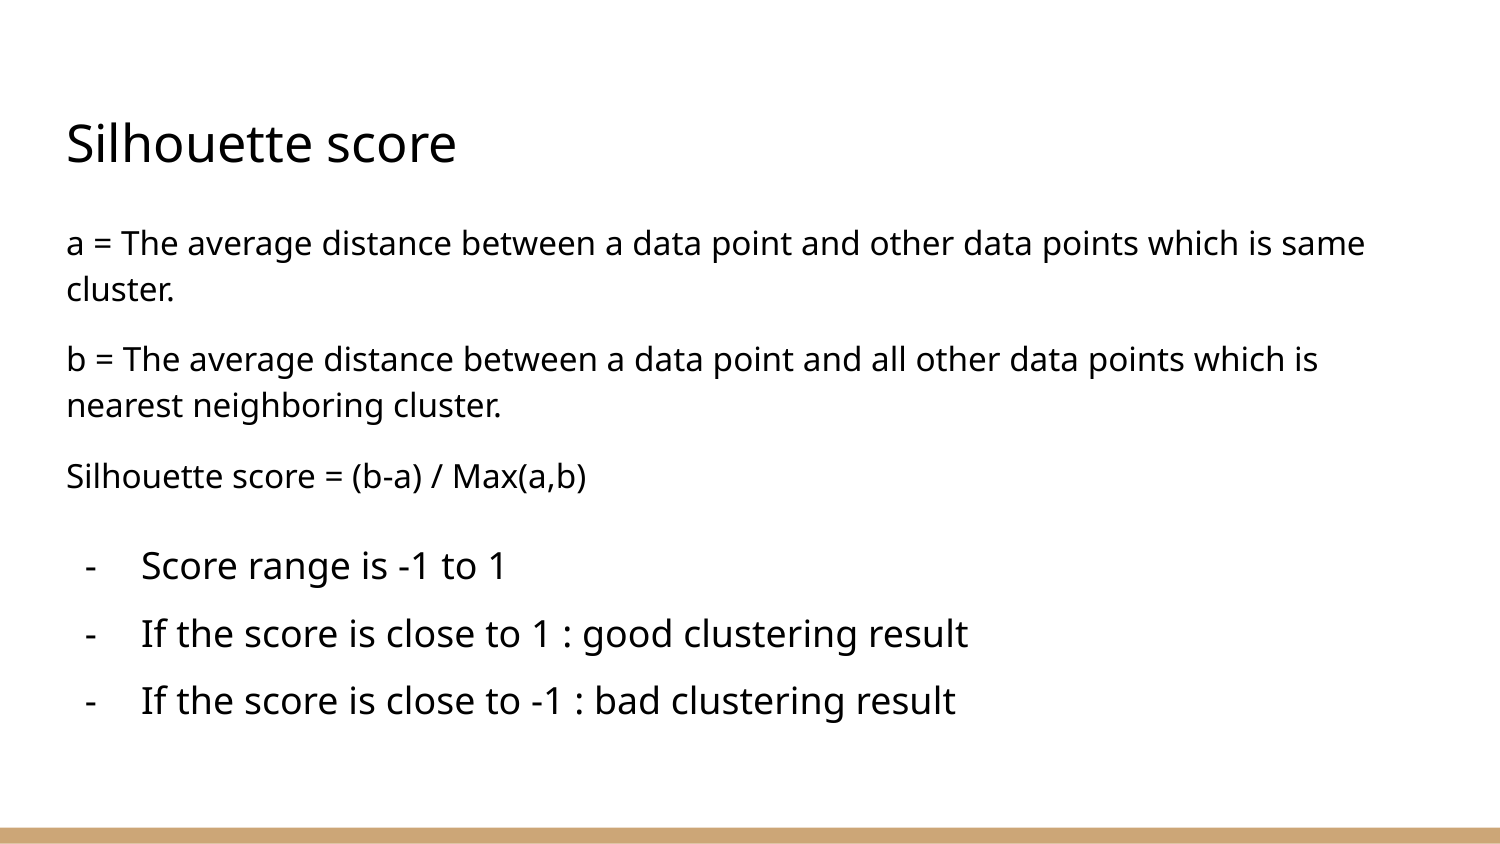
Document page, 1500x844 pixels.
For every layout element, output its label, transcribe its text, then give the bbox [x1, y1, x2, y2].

title Silhouette score [51, 51, 1449, 189]
list a = The average distance between a data point and other data points which is same cluster. b = The average distance between a data point and all other data points which is nearest neighboring cluster. Silhouette score = (b-a) / Max(a,b) Score range is -1 to 1 If the score is close to 1 : good clustering result If the score is close to -1 : bad clustering result [51, 200, 1449, 752]
